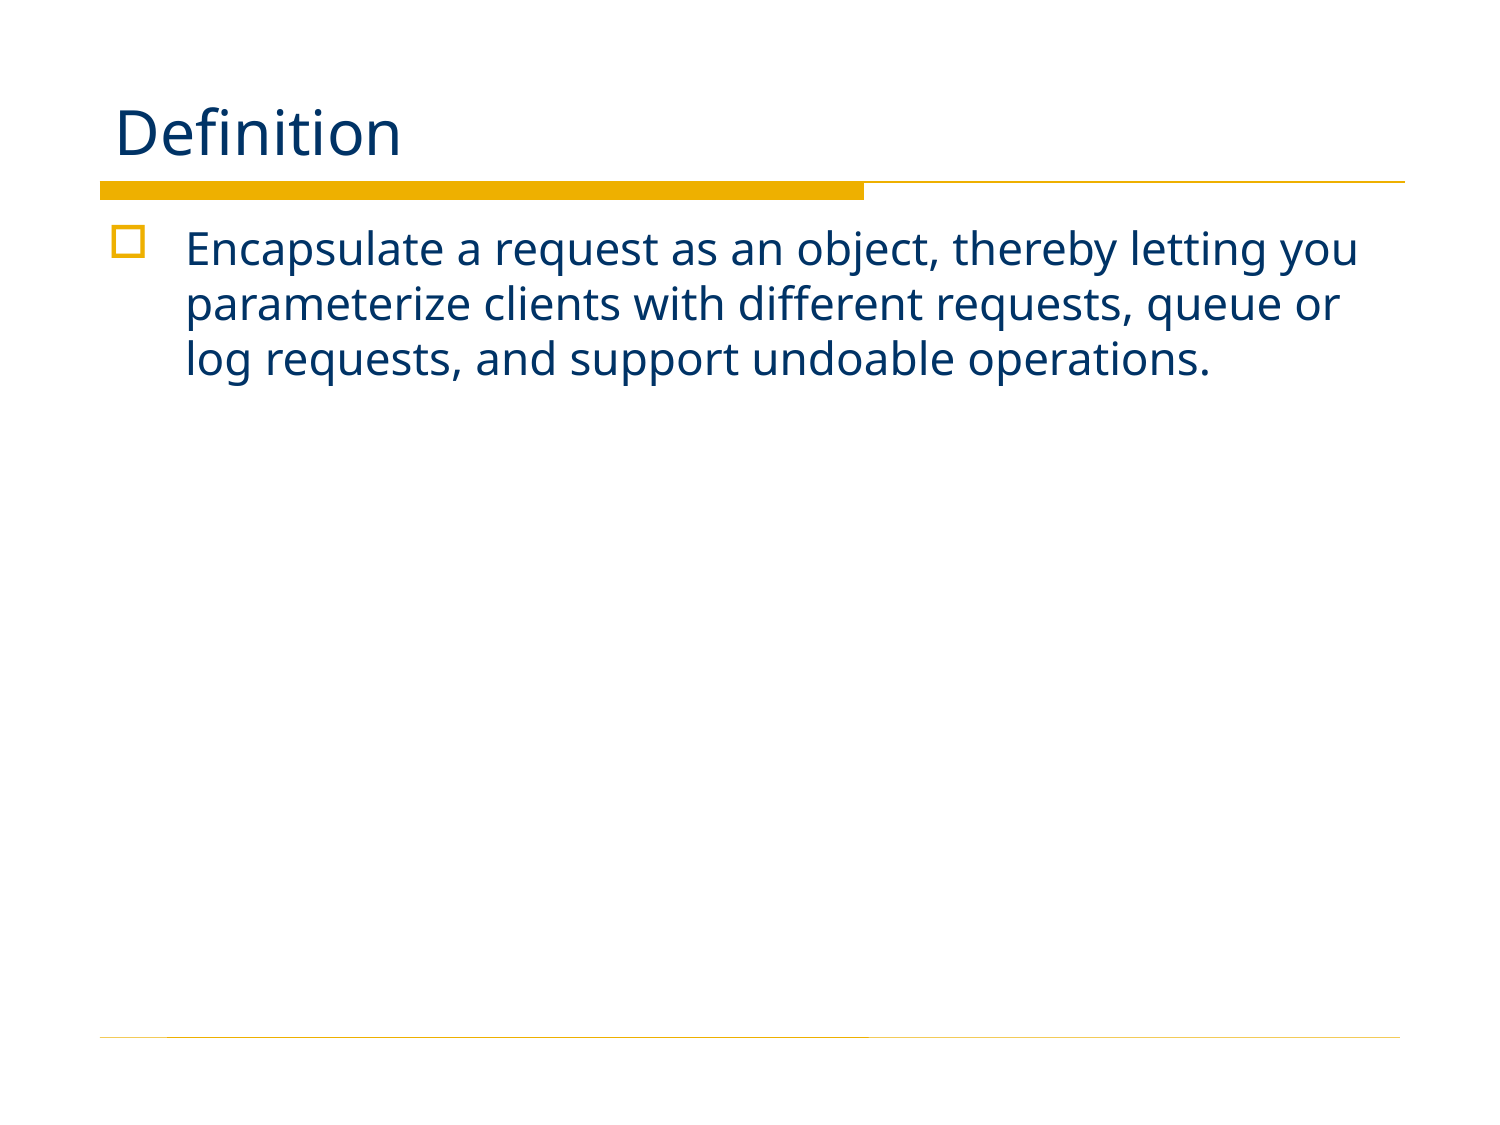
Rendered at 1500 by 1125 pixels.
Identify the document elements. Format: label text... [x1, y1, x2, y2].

list Encapsulate a request as an object, thereby letting you parameterize clients with different requests, queue or log requests, and support undoable operations. [92, 212, 1406, 1013]
title Definition [99, 24, 1413, 176]
